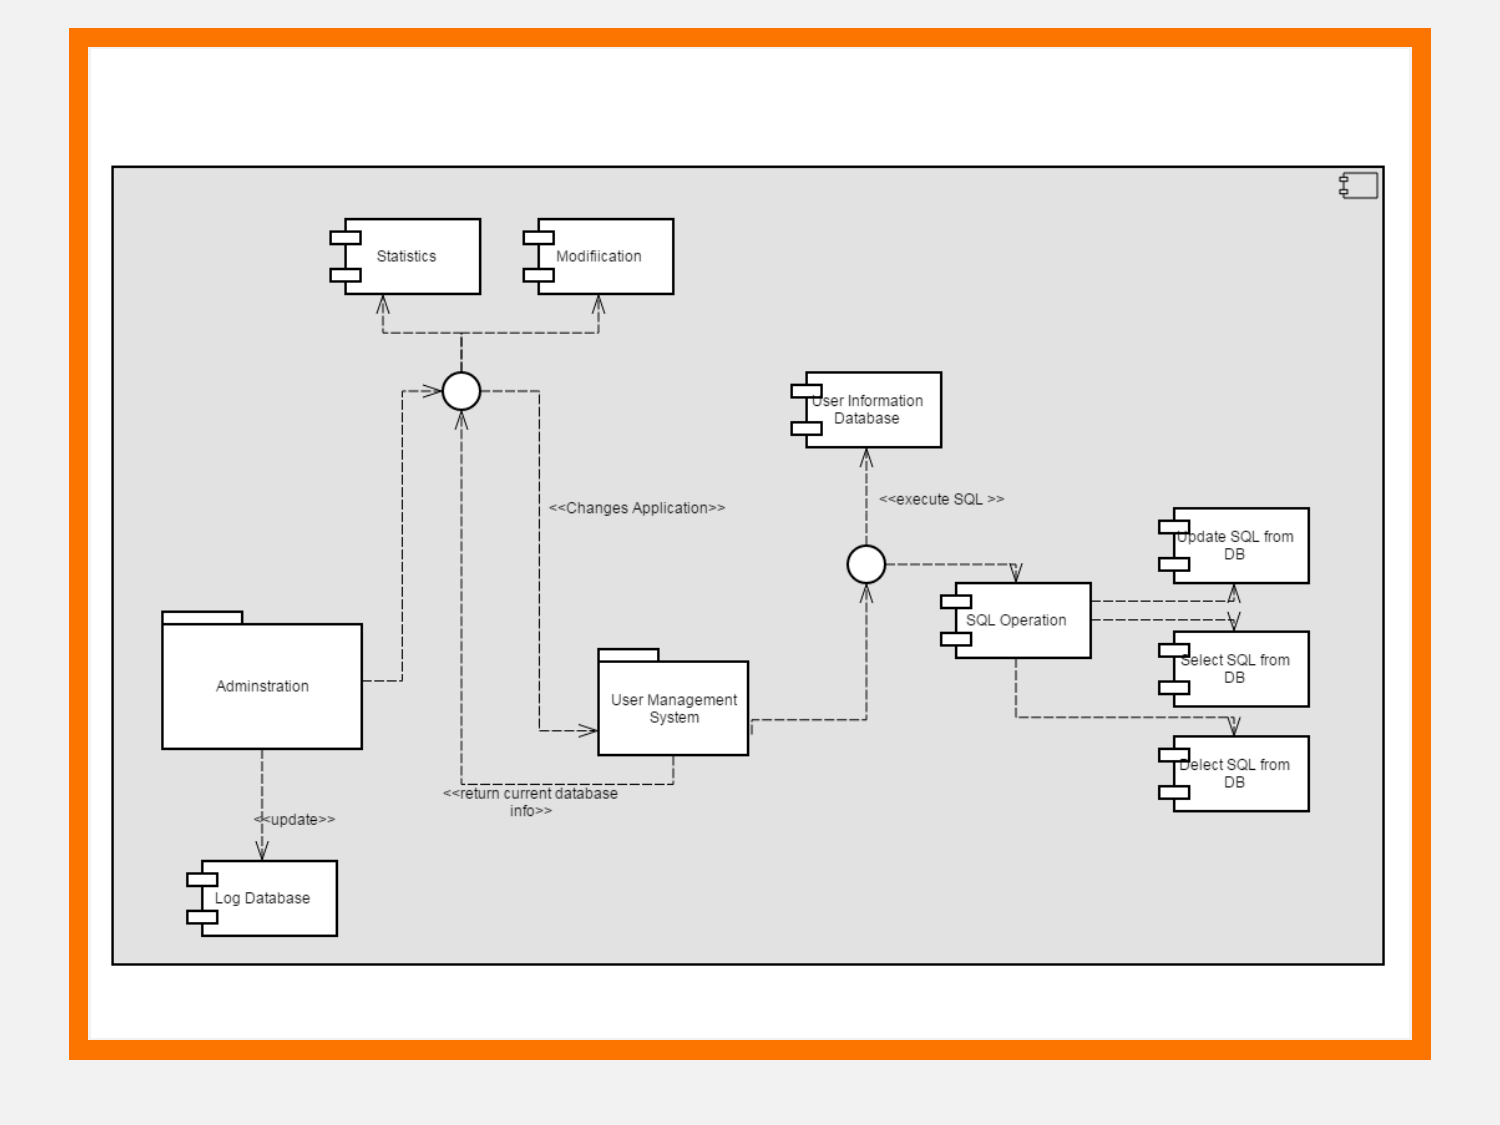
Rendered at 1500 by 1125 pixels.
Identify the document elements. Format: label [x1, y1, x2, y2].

picture [90, 48, 1410, 1039]
